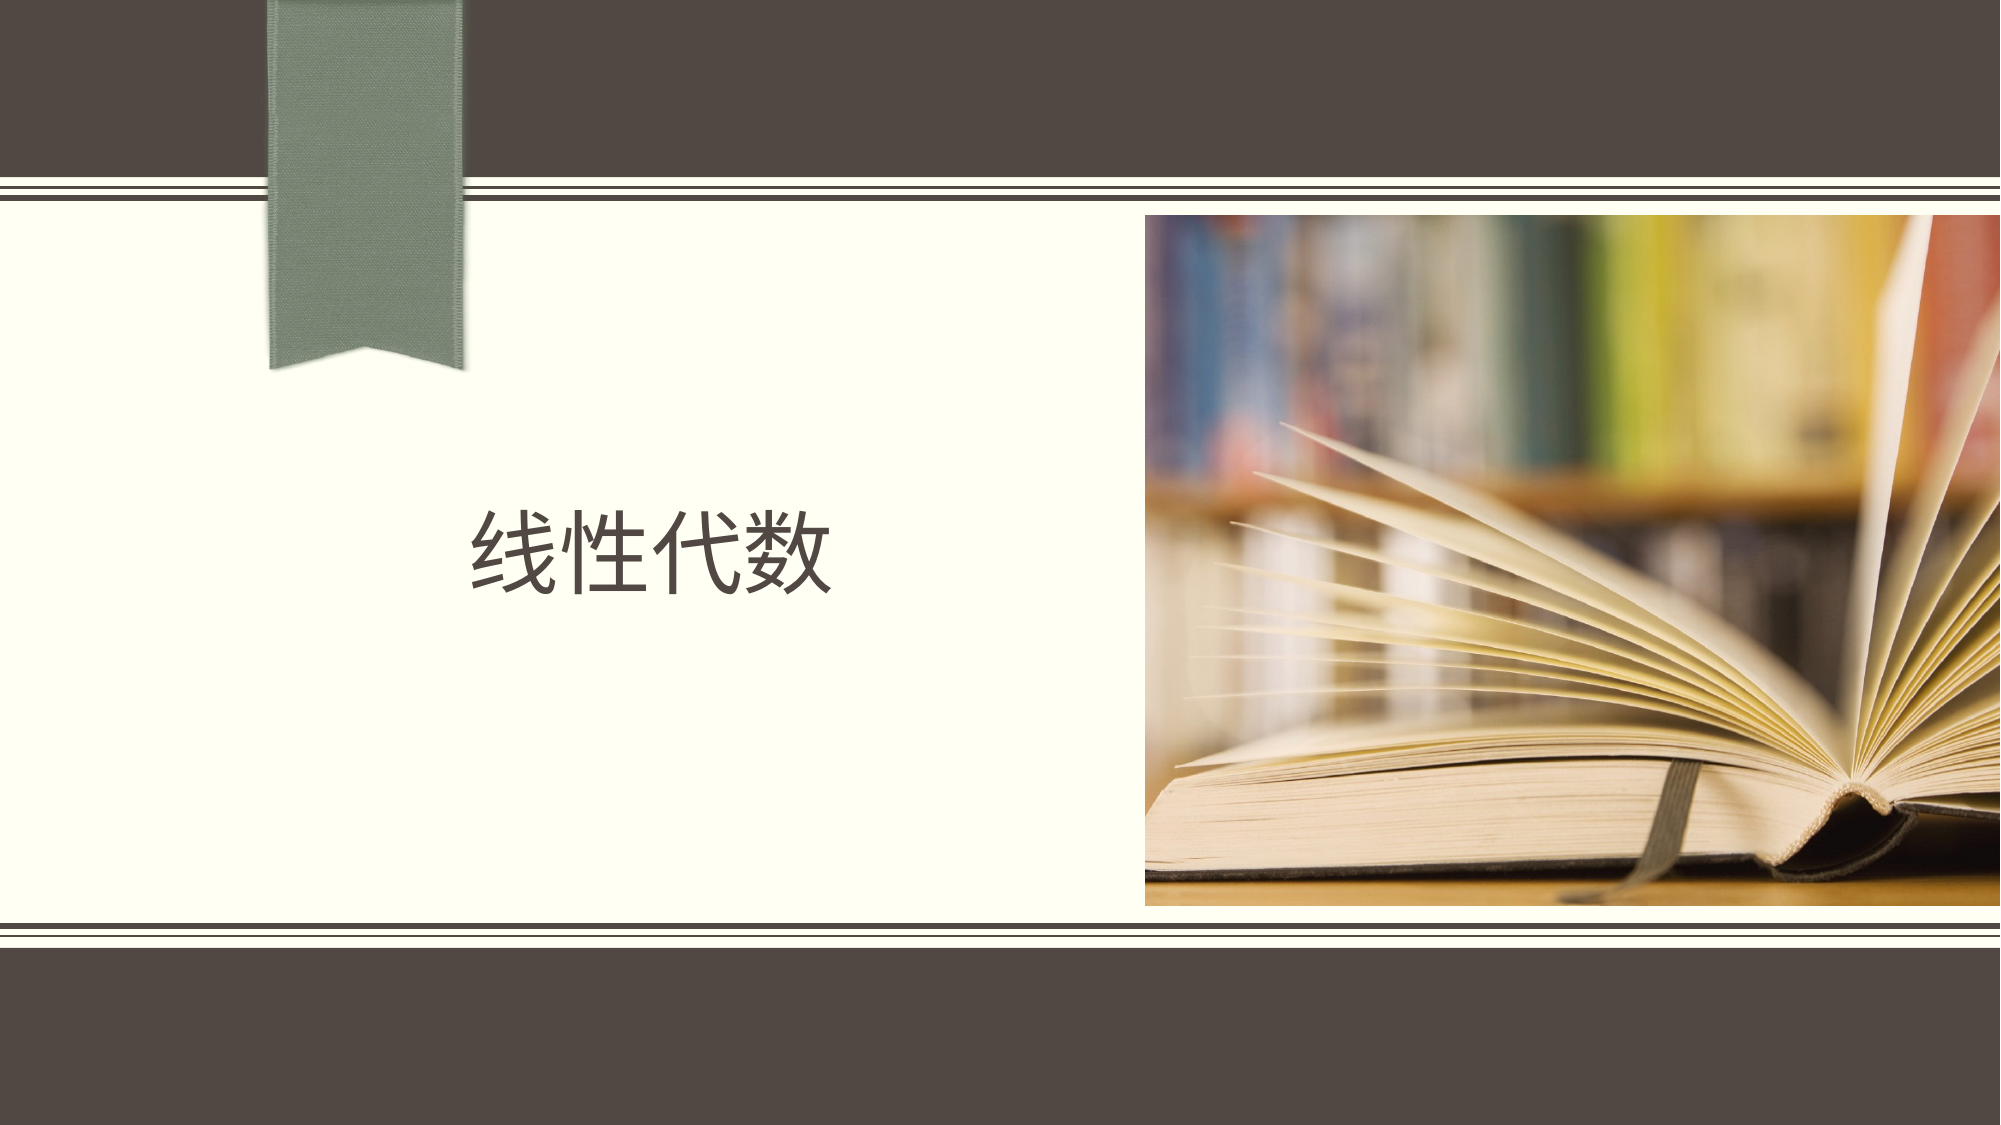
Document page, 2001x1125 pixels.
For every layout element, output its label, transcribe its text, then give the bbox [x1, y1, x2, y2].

picture [1145, 214, 2000, 906]
title 线性代数 [181, 376, 1122, 741]
